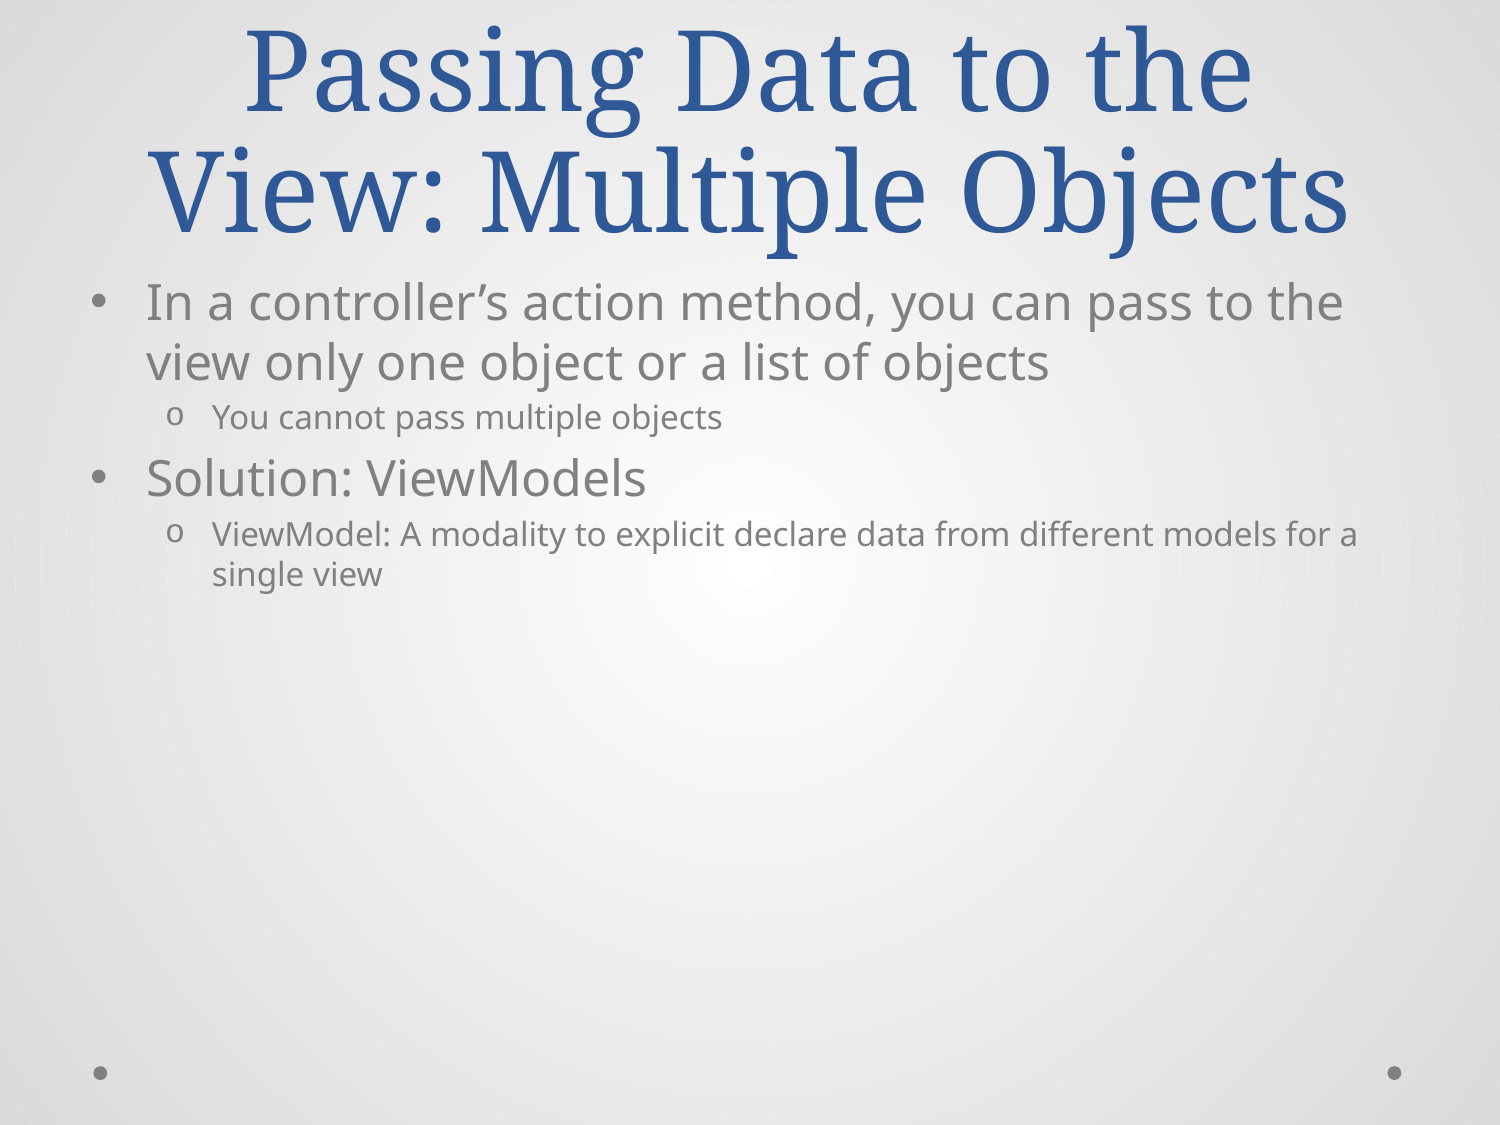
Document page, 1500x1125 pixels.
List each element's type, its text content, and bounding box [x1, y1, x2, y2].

list In a controller’s action method, you can pass to the view only one object or a list of objects You cannot pass multiple objects Solution: ViewModels ViewModel: A modality to explicit declare data from different models for a single view [75, 262, 1425, 1005]
title Passing Data to the View: Multiple Objects [75, 0, 1425, 262]
